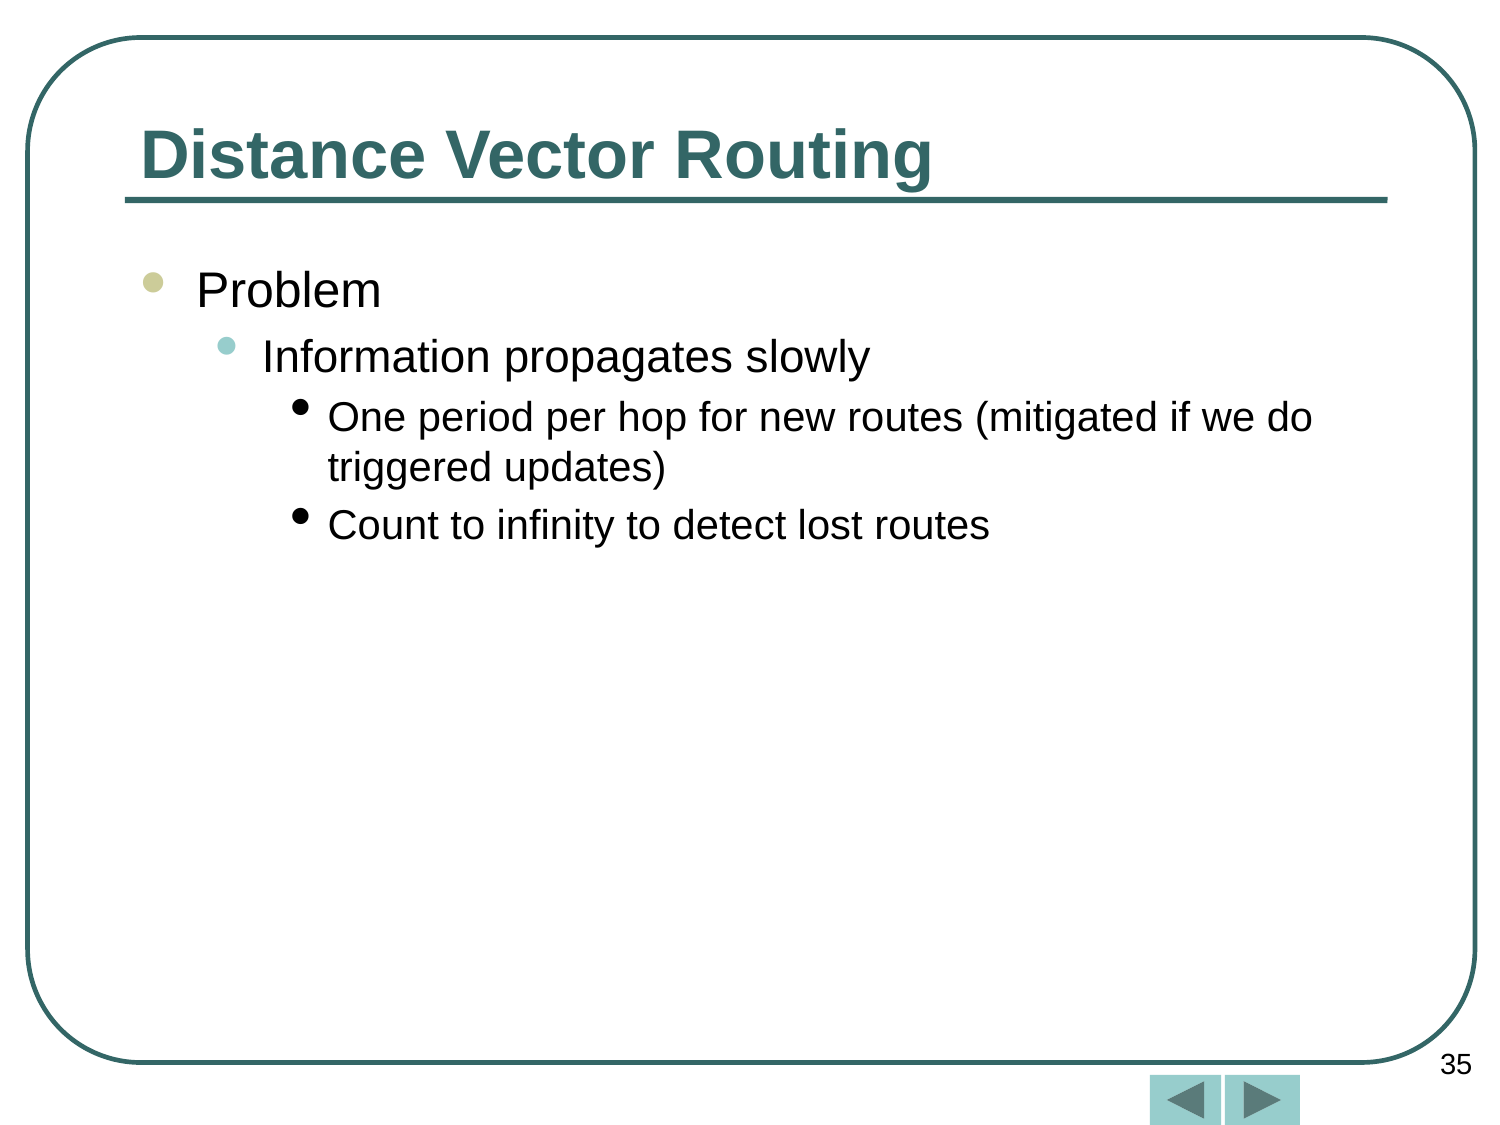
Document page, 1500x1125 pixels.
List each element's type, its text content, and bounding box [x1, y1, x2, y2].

list Problem Information propagates slowly One period per hop for new routes (mitigated if we do triggered updates) Count to infinity to detect lost routes [124, 249, 1388, 976]
slide_number 35 [1324, 1037, 1500, 1088]
title Distance Vector Routing [124, 87, 1388, 201]
